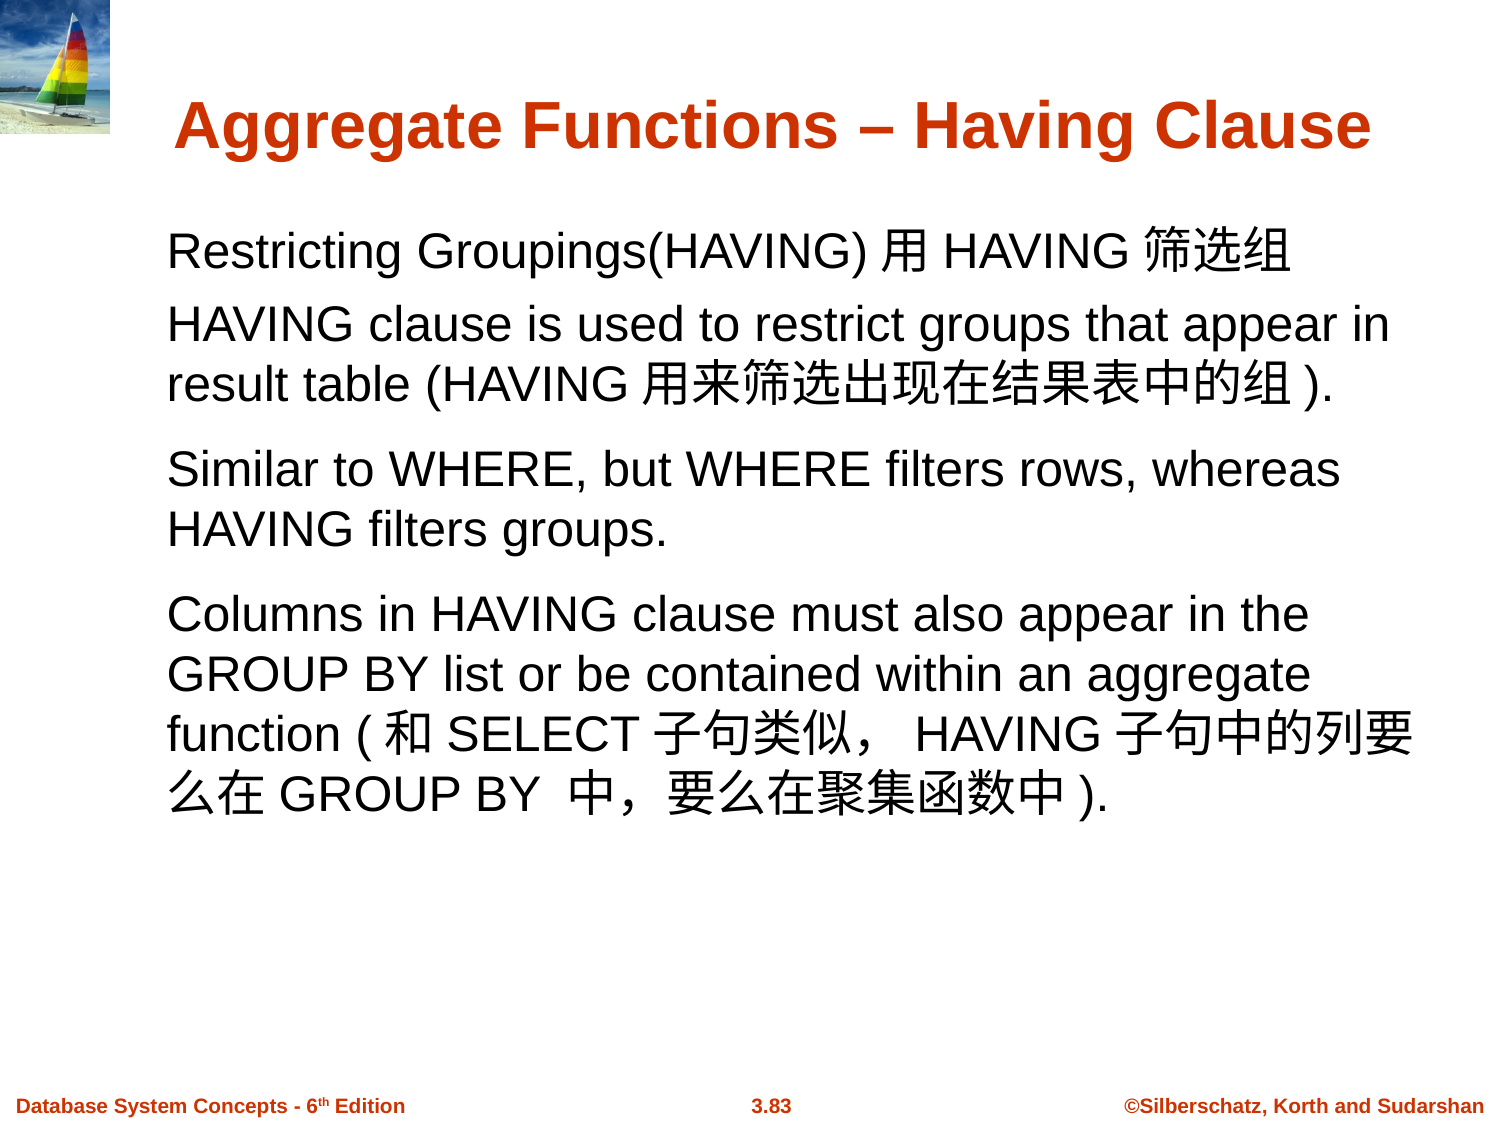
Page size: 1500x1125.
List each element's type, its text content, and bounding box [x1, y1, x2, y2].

text_box Restricting Groupings(HAVING)用HAVING筛选组 HAVING clause is used to restrict groups that appear in result table (HAVING用来筛选出现在结果表中的组). Similar to WHERE, but WHERE filters rows, whereas HAVING filters groups. Columns in HAVING clause must also appear in the GROUP BY list or be contained within an aggregate function (和SELECT子句类似，HAVING子句中的列要么在GROUP BY 中，要么在聚集函数中). [95, 211, 1439, 936]
picture [0, 0, 110, 134]
title Aggregate Functions – Having Clause [110, 68, 1437, 170]
